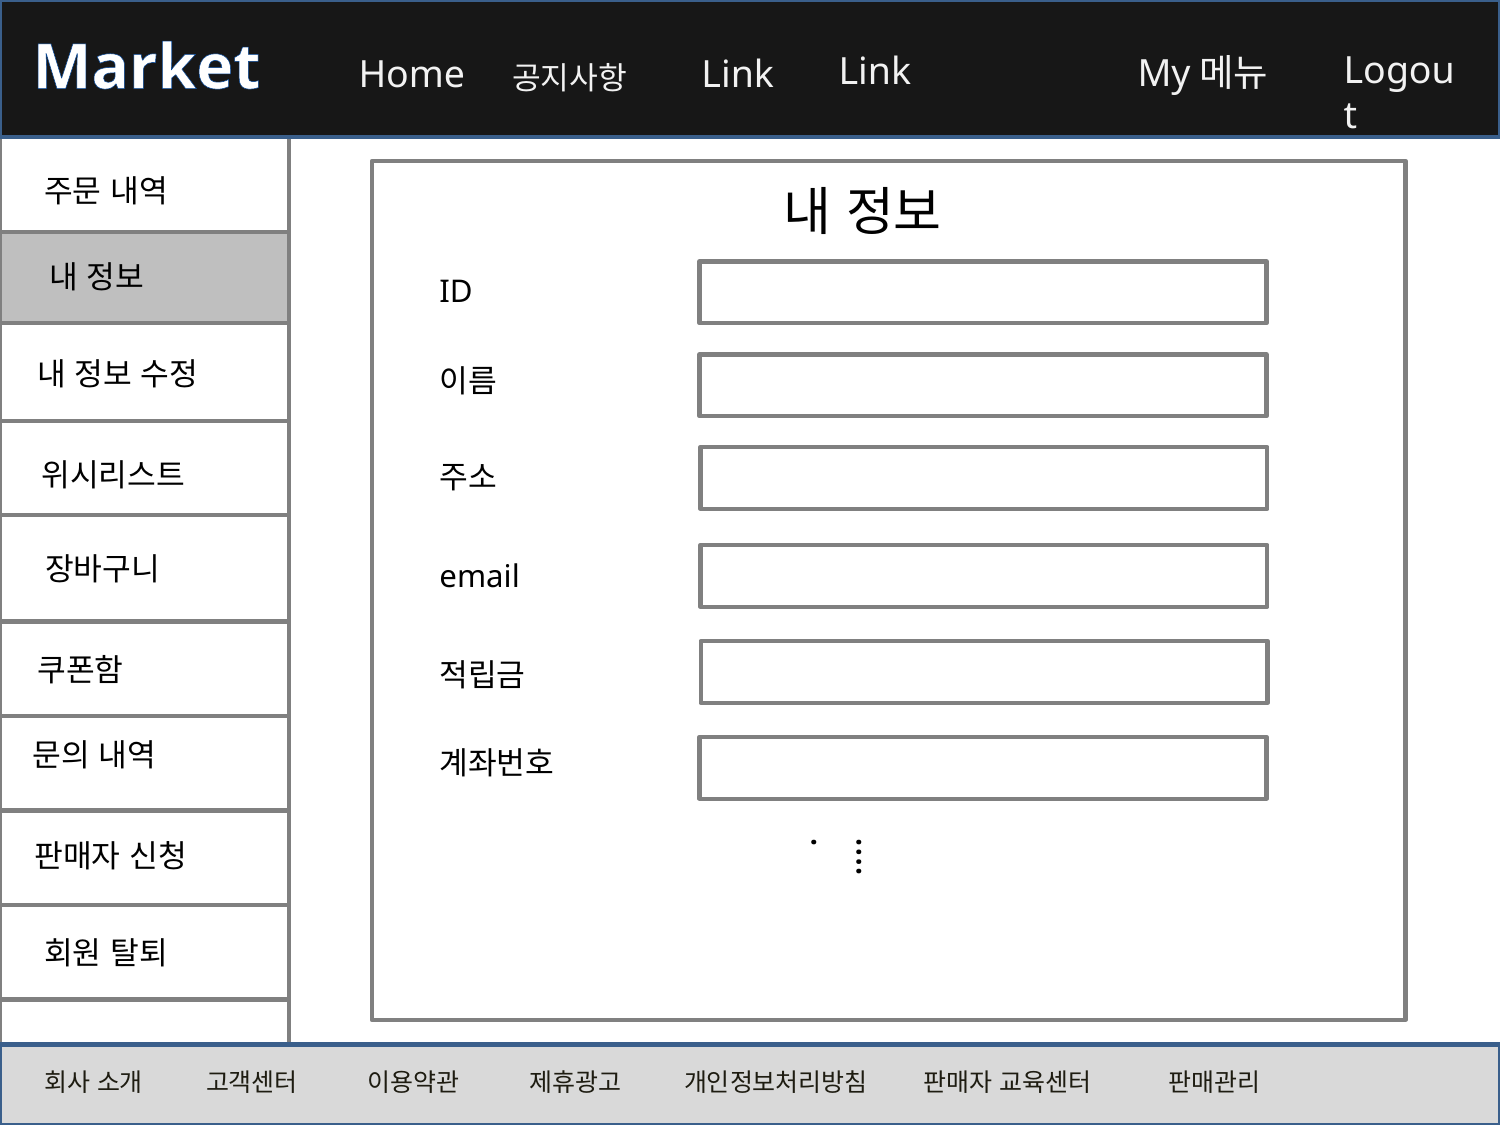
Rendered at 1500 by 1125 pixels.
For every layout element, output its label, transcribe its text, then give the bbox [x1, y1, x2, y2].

text_box 내 정보 [769, 171, 998, 249]
text_box 위시리스트 [26, 447, 275, 500]
text_box 계좌번호 [424, 736, 673, 789]
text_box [0, 1044, 1500, 1125]
text_box 내 정보 수정 [22, 347, 271, 400]
text_box [0, 619, 291, 714]
text_box [697, 259, 1269, 325]
text_box [0, 1002, 291, 1042]
text_box email [424, 549, 673, 602]
text_box 회원 탈퇴 [29, 925, 231, 978]
text_box 주소 [424, 449, 673, 502]
text_box 문의 내역 [17, 727, 266, 780]
text_box 판매자 신청 [19, 828, 268, 881]
text_box [0, 809, 291, 903]
text_box [0, 419, 291, 513]
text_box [0, 0, 1500, 138]
text_box [697, 352, 1269, 418]
text_box ID [424, 264, 673, 317]
text_box 적립금 [424, 648, 673, 701]
text_box ….. [825, 822, 902, 894]
text_box [0, 146, 291, 230]
text_box 이름 [424, 353, 673, 406]
text_box [699, 639, 1270, 705]
text_box 내 정보 [34, 249, 283, 302]
text_box 주문 내역 [29, 163, 278, 216]
text_box [0, 230, 291, 321]
text_box [697, 735, 1269, 801]
text_box [0, 513, 291, 619]
text_box 쿠폰함 [22, 642, 271, 695]
text_box [0, 714, 291, 809]
text_box 장바구니 [30, 541, 279, 594]
text_box [0, 321, 291, 419]
text_box [698, 445, 1269, 511]
text_box [698, 543, 1269, 609]
text_box [370, 159, 1408, 1022]
text_box [0, 903, 291, 1002]
